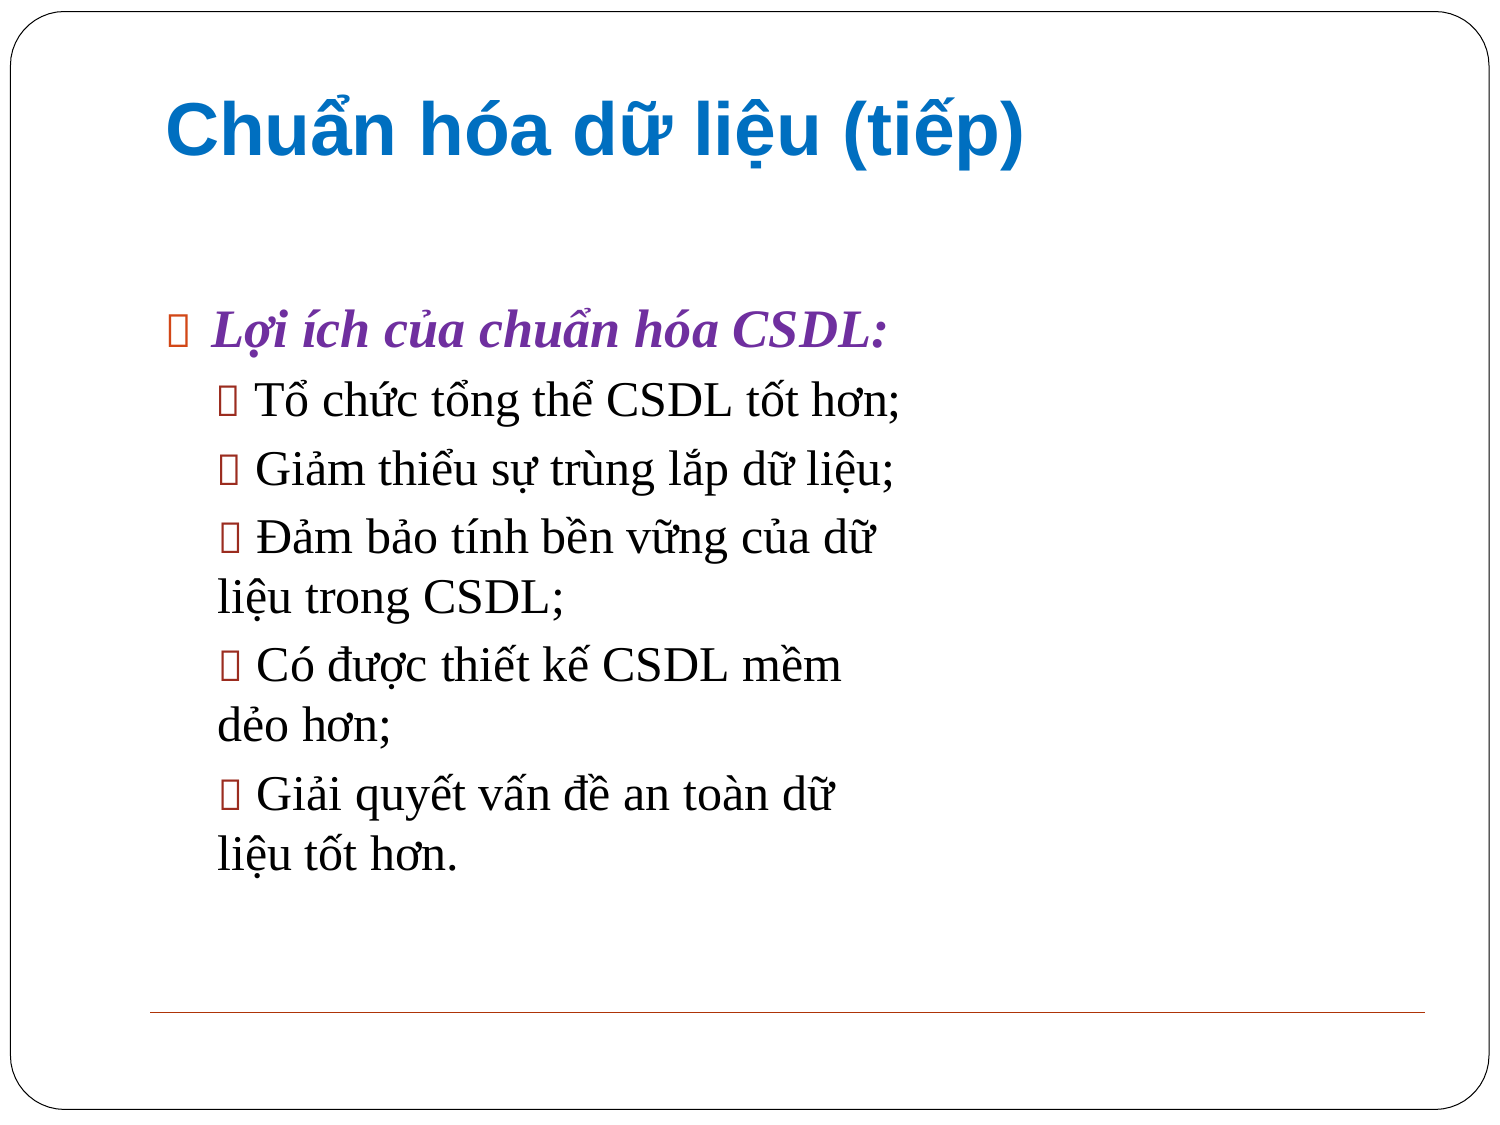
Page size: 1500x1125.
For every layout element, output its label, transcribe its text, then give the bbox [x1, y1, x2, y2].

text_box  Lợi ích của chuẩn hóa CSDL:  Tổ chức tổng thể CSDL tốt hơn;  Giảm thiểu sự trùng lắp dữ liệu;  Đảm bảo tính bền vững của dữ liệu trong CSDL;  Có được thiết kế CSDL mềm dẻo hơn;  Giải quyết vấn đề an toàn dữ liệu tốt hơn. [162, 281, 1235, 880]
title Chuẩn hóa dữ liệu (tiếp) [162, 78, 1031, 269]
slide_number [1288, 1037, 1406, 1125]
